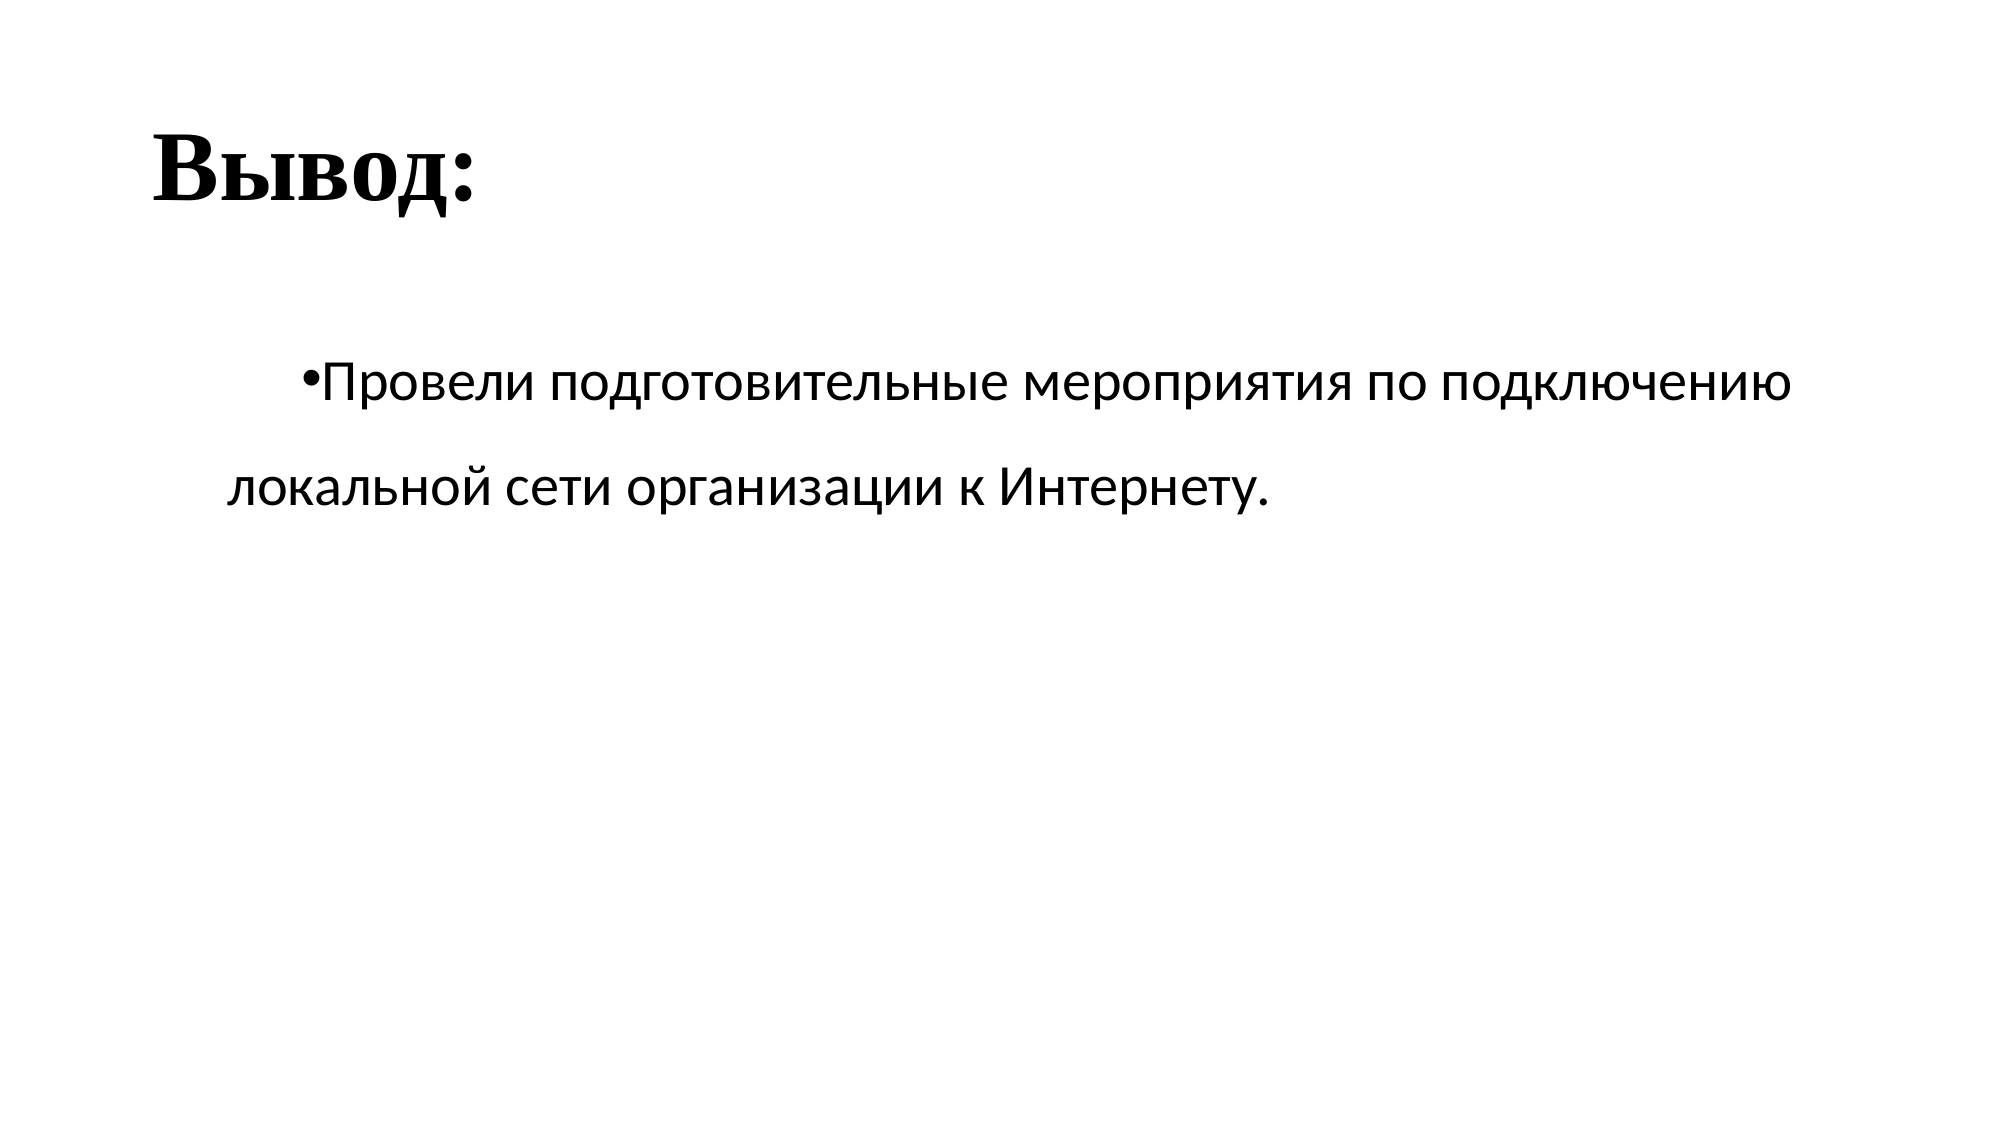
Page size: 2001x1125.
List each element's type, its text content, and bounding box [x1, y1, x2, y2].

title Вывод: [137, 59, 1863, 278]
list Провели подготовительные мероприятия по подключению локальной сети организации к Интернету. [137, 299, 1863, 1014]
